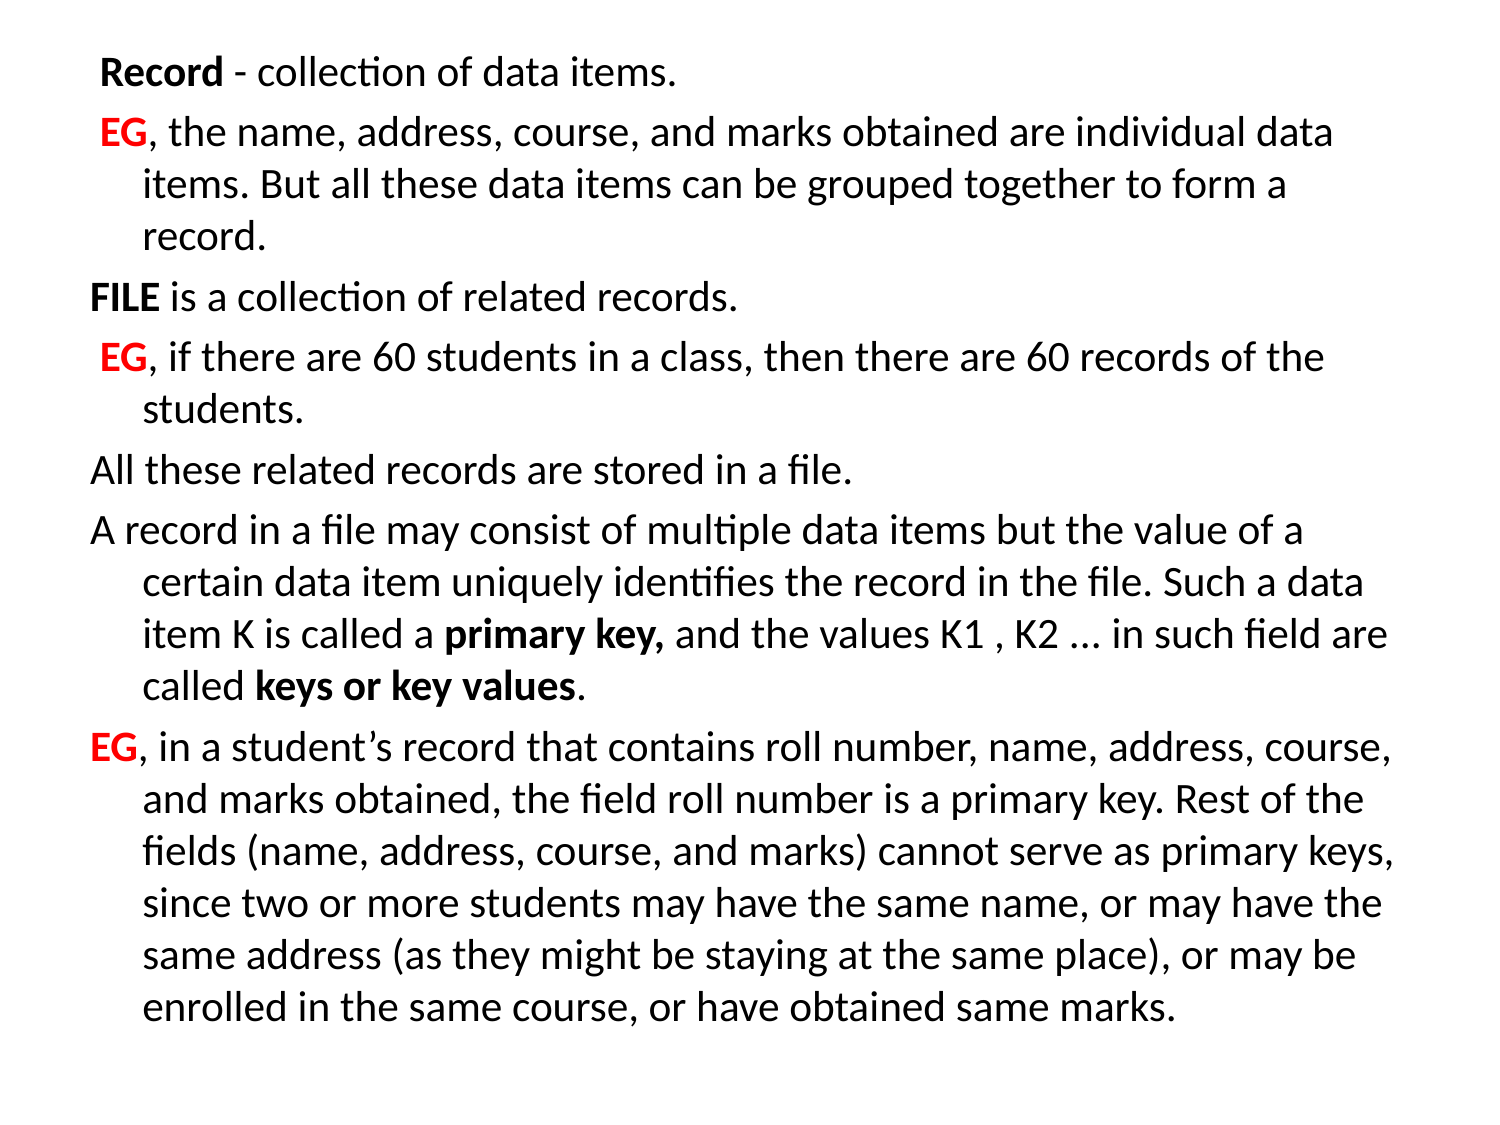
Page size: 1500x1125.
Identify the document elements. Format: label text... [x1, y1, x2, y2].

list Record - collection of data items. EG, the name, address, course, and marks obtained are individual data items. But all these data items can be grouped together to form a record. FILE is a collection of related records. EG, if there are 60 students in a class, then there are 60 records of the students. All these related records are stored in a file. A record in a file may consist of multiple data items but the value of a certain data item uniquely identifies the record in the file. Such a data item K is called a primary key, and the values K1 , K2 ... in such field are called keys or key values. EG, in a student’s record that contains roll number, name, address, course, and marks obtained, the field roll number is a primary key. Rest of the fields (name, address, course, and marks) cannot serve as primary keys, since two or more students may have the same name, or may have the same address (as they might be staying at the same place), or may be enrolled in the same course, or have obtained same marks. [75, 35, 1425, 1055]
